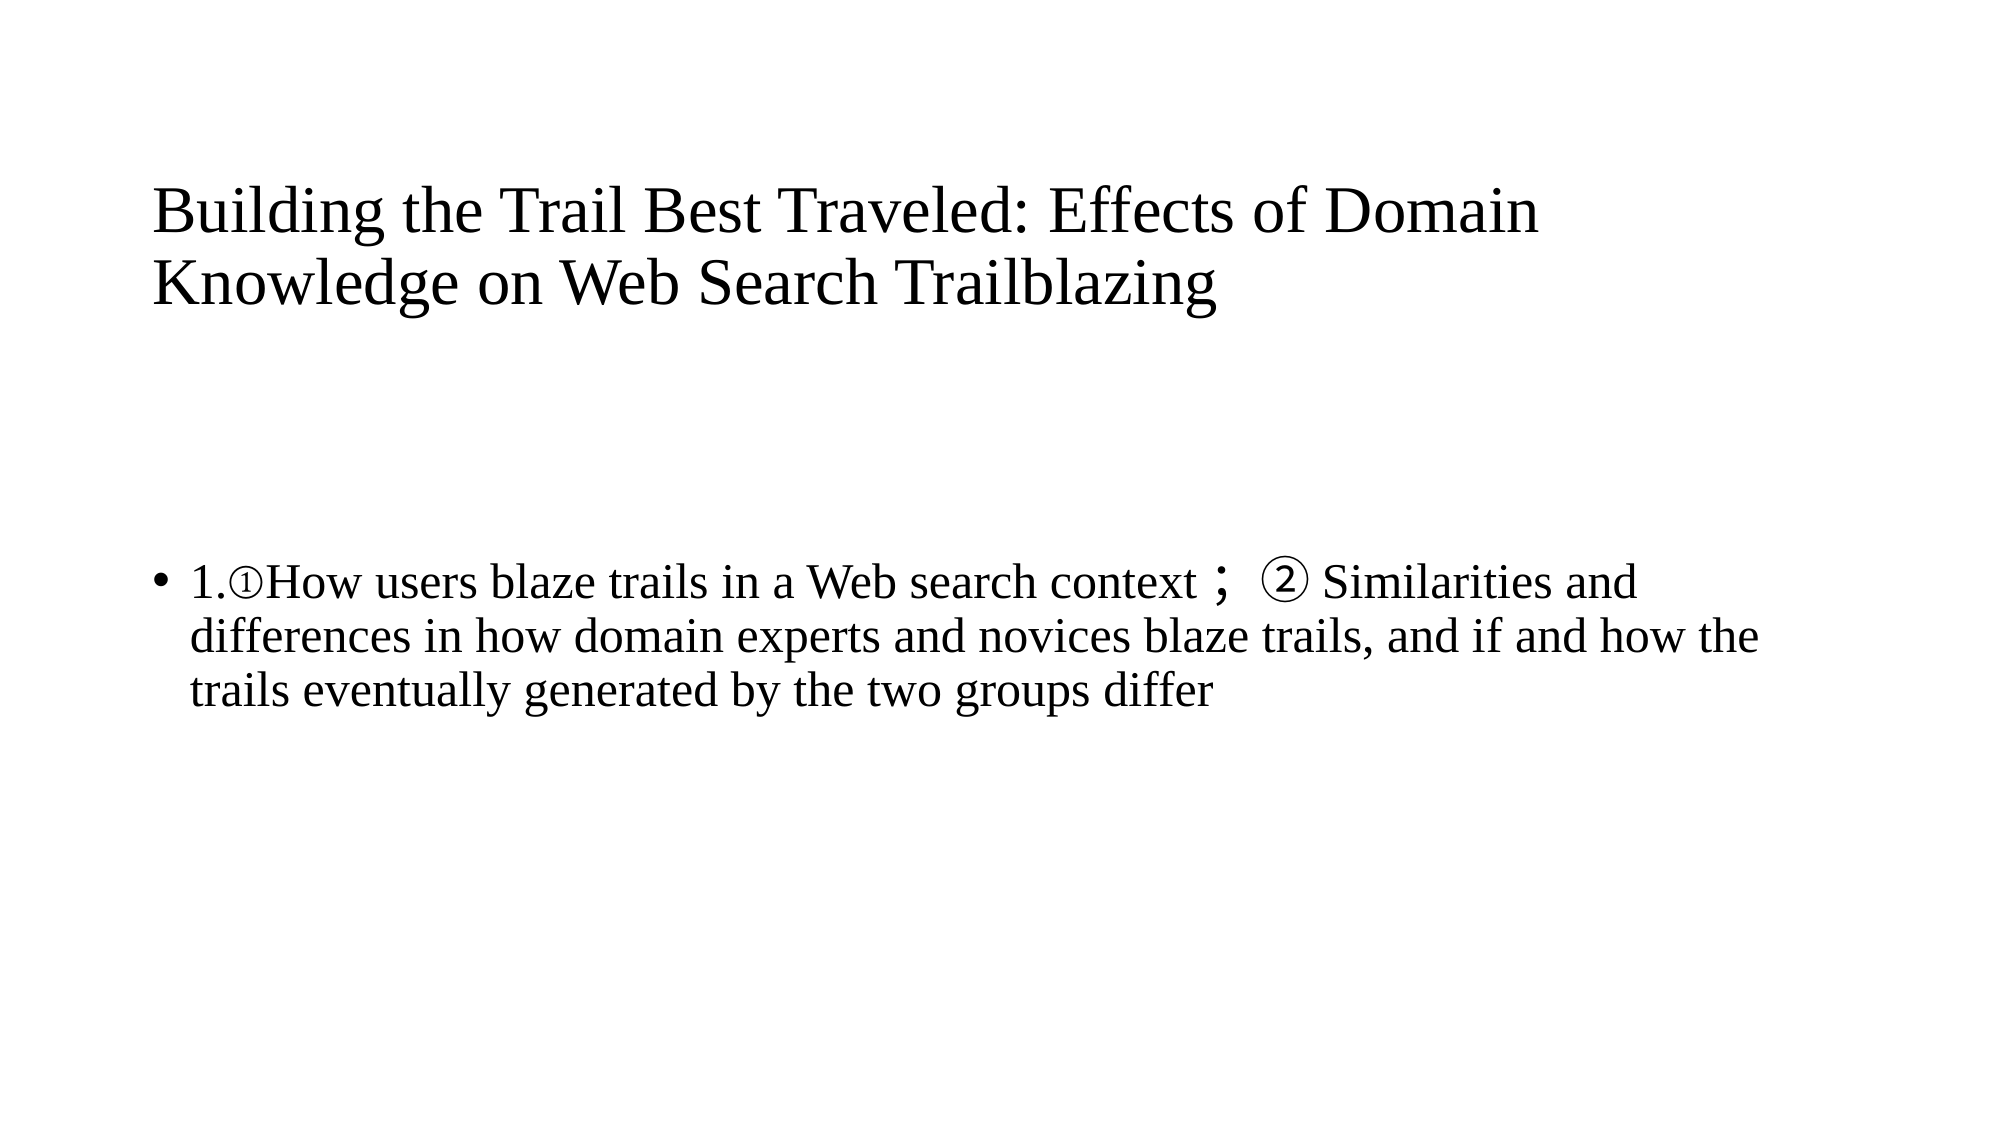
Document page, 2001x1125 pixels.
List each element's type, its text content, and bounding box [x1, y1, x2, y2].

list 1.①How users blaze trails in a Web search context；②Similarities and differences in how domain experts and novices blaze trails, and if and how the trails eventually generated by the two groups differ [137, 548, 1863, 757]
title Building the Trail Best Traveled: Effects of Domain Knowledge on Web Search Trailblazing [137, 138, 1863, 356]
